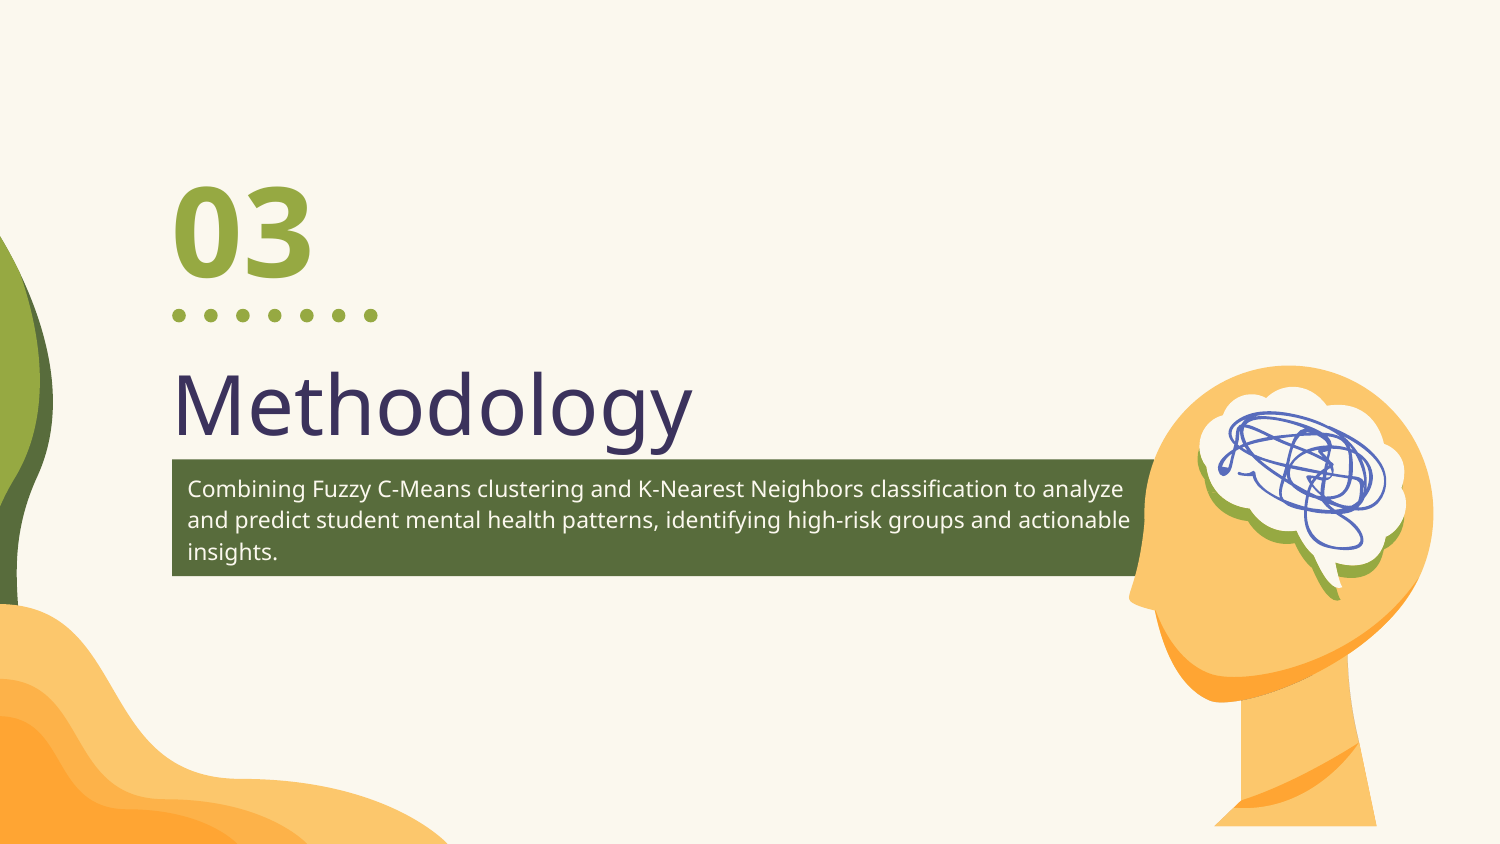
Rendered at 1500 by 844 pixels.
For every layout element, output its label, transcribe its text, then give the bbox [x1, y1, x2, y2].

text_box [171, 308, 378, 323]
subtitle Combining Fuzzy C-Means clustering and K-Nearest Neighbors classification to analyze and predict student mental health patterns, identifying high-risk groups and actionable insights. [172, 459, 1117, 577]
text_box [1122, 365, 1449, 827]
title 03 [156, 158, 378, 297]
title Methodology [156, 341, 1035, 468]
